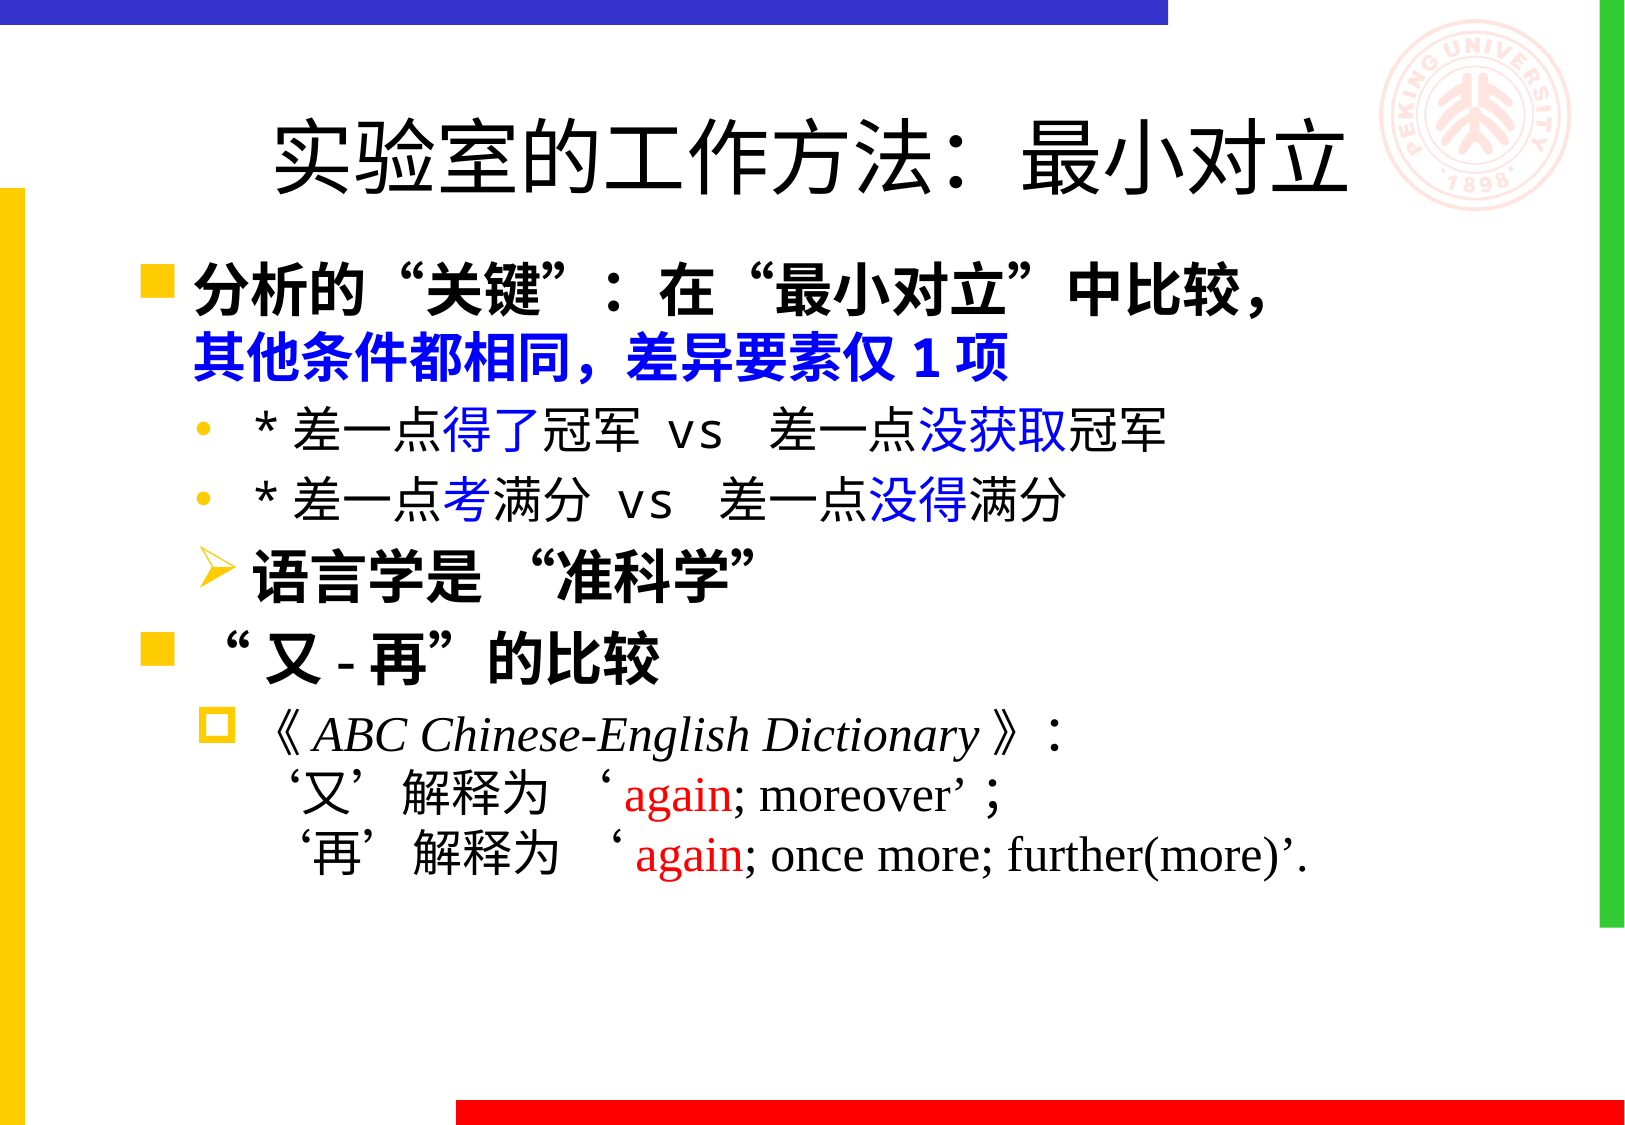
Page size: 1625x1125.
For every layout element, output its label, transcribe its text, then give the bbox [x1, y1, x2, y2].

list 分析的“关键”：在“最小对立”中比较， 其他条件都相同，差异要素仅1项 *差一点得了冠军 vs 差一点没获取冠军 *差一点考满分 vs 差一点没得满分 语言学是 “准科学” “又-再”的比较 《ABC Chinese-English Dictionary》： ‘又’解释为 ‘again; moreover’； ‘再’解释为 ‘again; once more; further(more)’. [120, 246, 1539, 1066]
title 实验室的工作方法：最小对立 [120, 82, 1502, 229]
